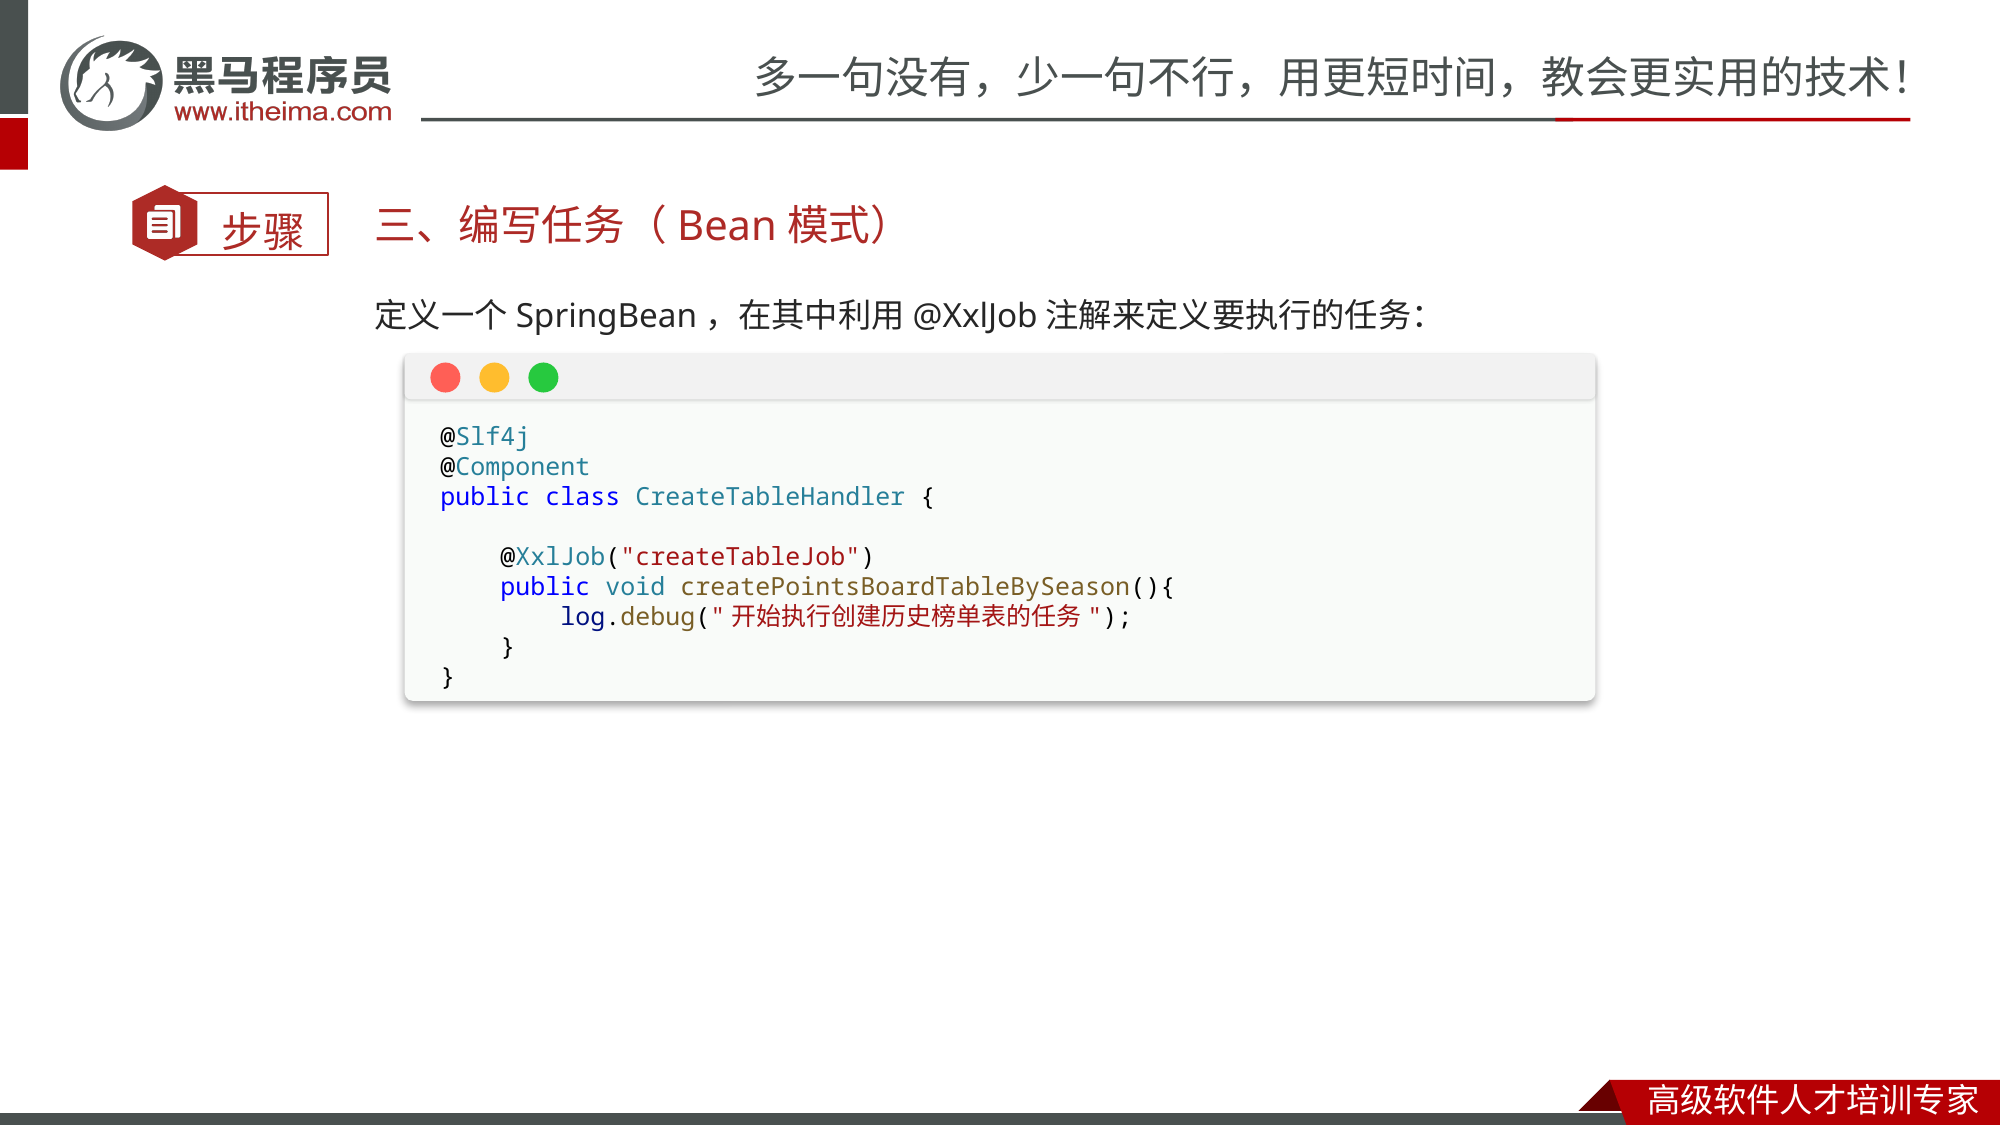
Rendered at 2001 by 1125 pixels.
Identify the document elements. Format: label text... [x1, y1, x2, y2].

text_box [404, 352, 1596, 702]
list 定义一个SpringBean，在其中利用@XxlJob注解来定义要执行的任务： [360, 266, 1872, 979]
picture [14, 0, 453, 179]
picture [147, 205, 181, 239]
list 三、编写任务（Bean模式） [360, 181, 1872, 266]
